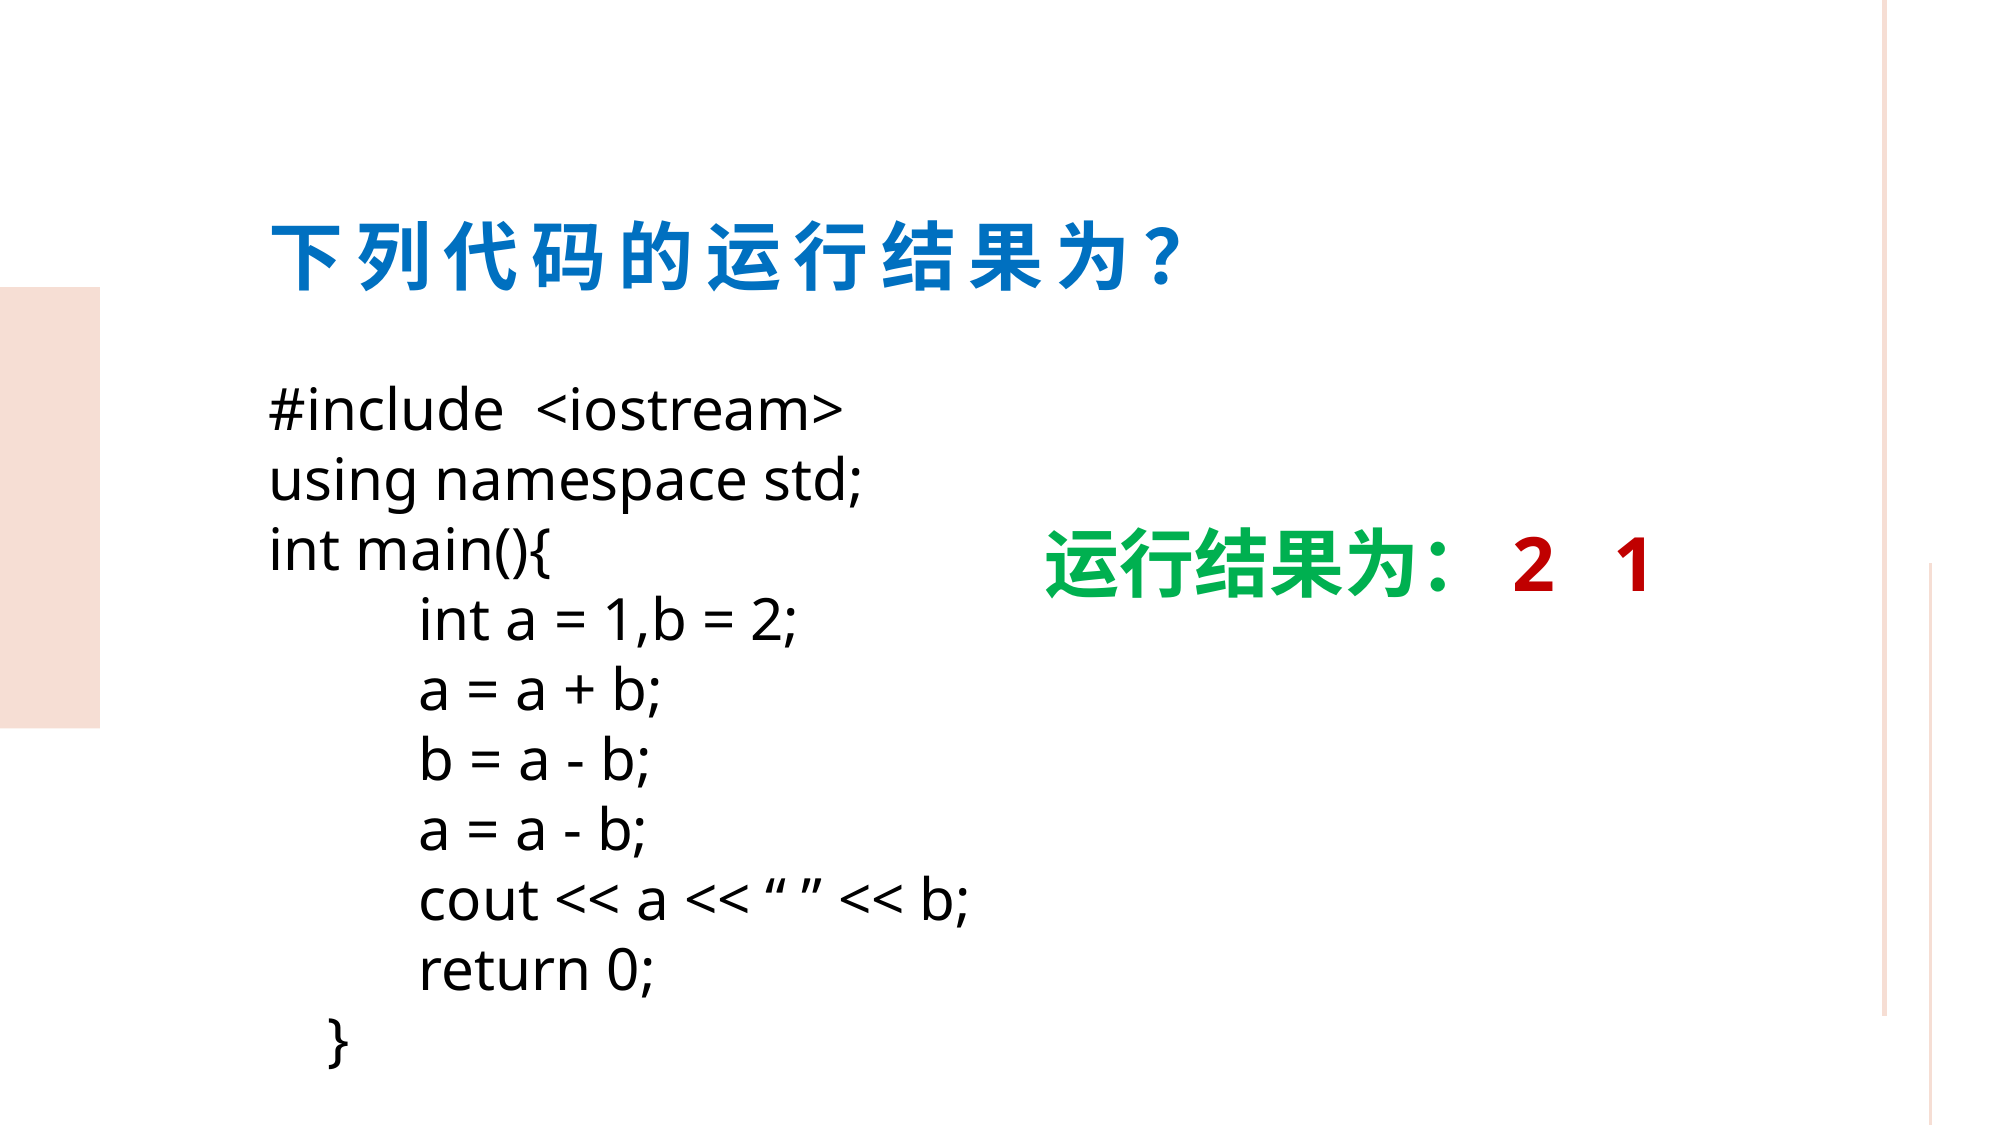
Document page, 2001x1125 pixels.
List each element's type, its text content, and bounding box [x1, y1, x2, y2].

text_box 下列代码的运行结果为？ [254, 201, 1277, 307]
text_box 运行结果为：2 1 [1266, 509, 1683, 615]
text_box #include <iostream> using namespace std; int main(){ int a = 1,b = 2; a = a + b; b = a - b; a = a - b; cout << a << “ ” << b; return 0; } [254, 365, 1266, 1080]
